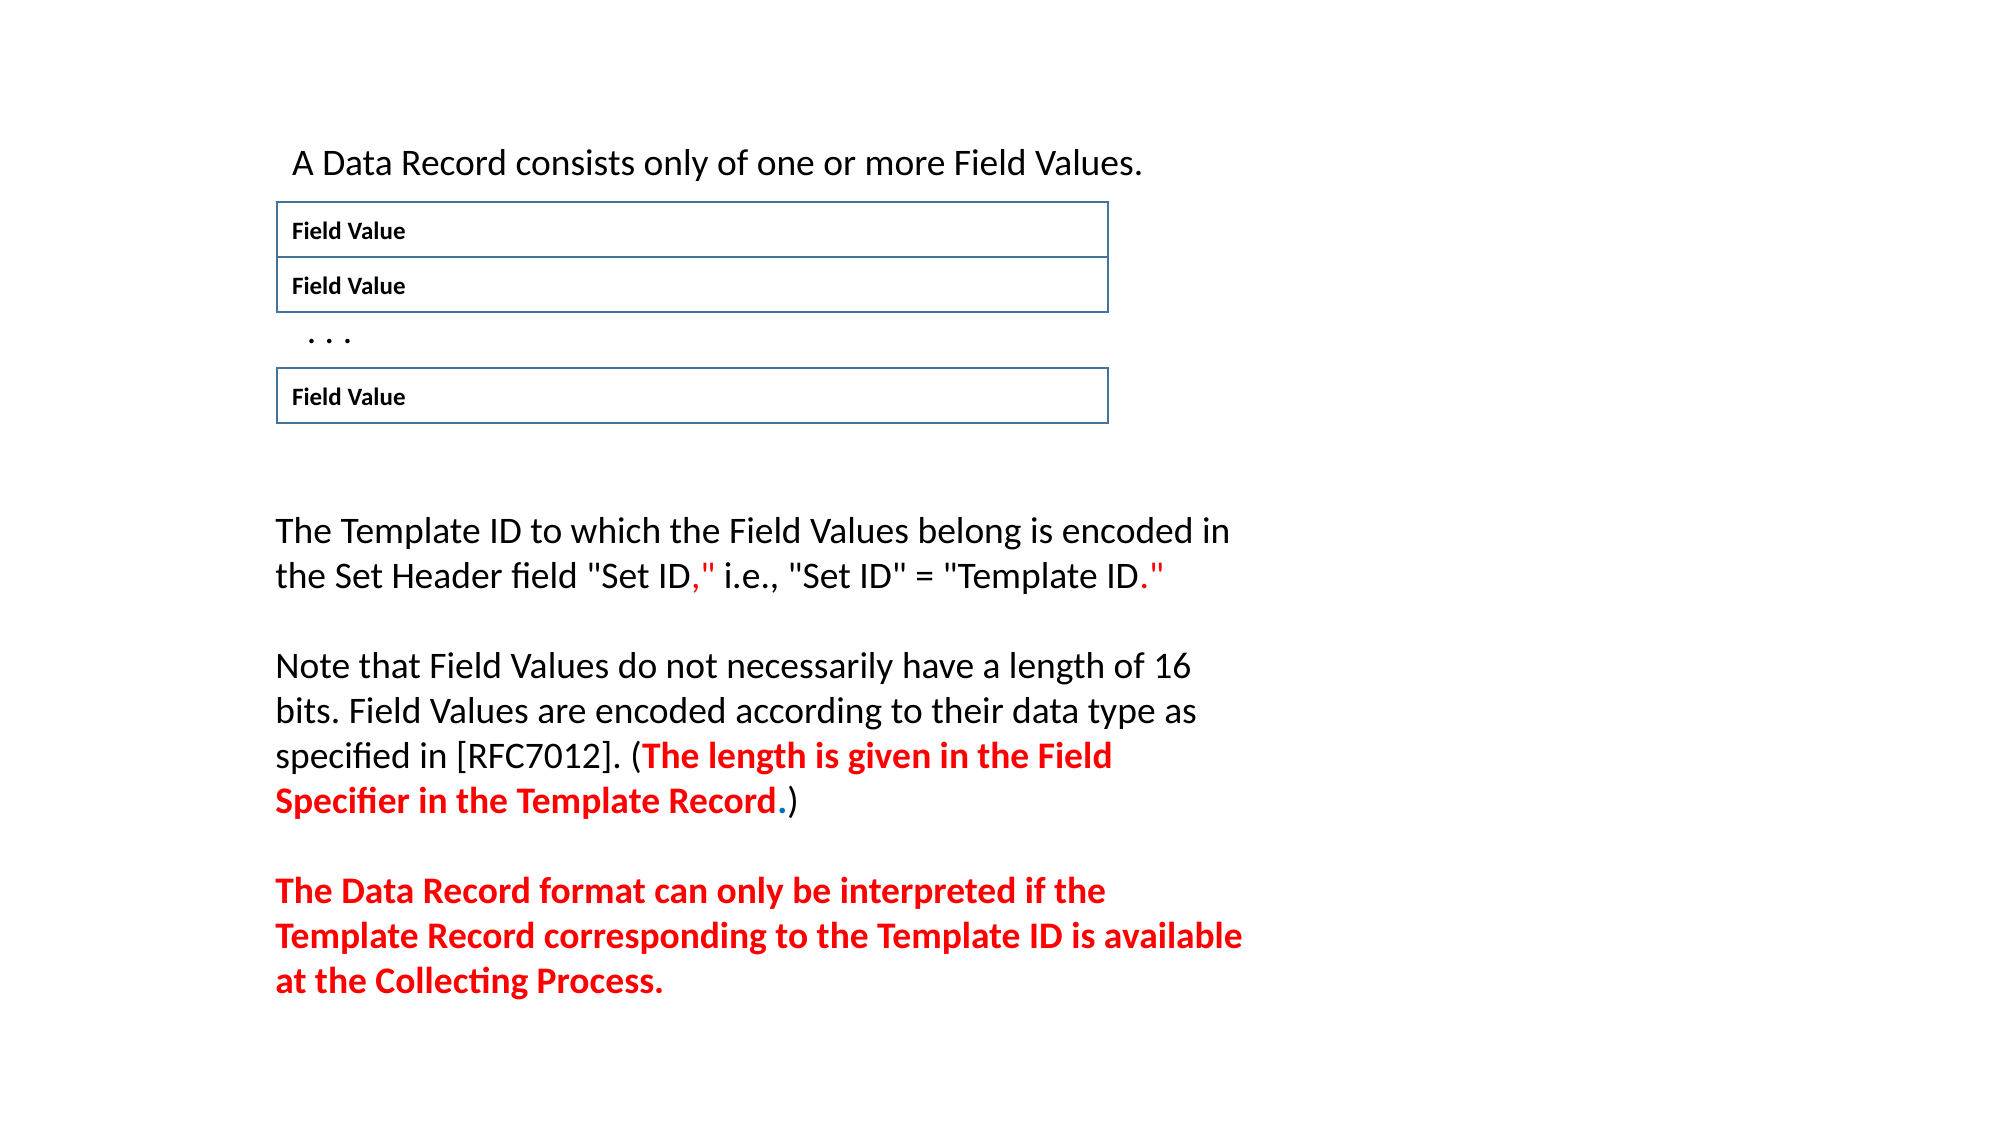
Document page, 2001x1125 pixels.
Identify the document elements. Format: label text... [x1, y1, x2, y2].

text_box A Data Record consists only of one or more Field Values. [277, 130, 1278, 191]
text_box The Template ID to which the Field Values belong is encoded in the Set Header field "Set ID," i.e., "Set ID" = "Template ID." Note that Field Values do not necessarily have a length of 16 bits. Field Values are encoded according to their data type as specified in [RFC7012]. (The length is given in the Field Specifier in the Template Record.) The Data Record format can only be interpreted if the Template Record corresponding to the Template ID is available at the Collecting Process. [260, 498, 1261, 1009]
text_box Field Value [276, 201, 1109, 256]
text_box Field Value [276, 256, 1109, 313]
text_box Field Value [276, 367, 1109, 424]
text_box . . . [292, 298, 368, 358]
